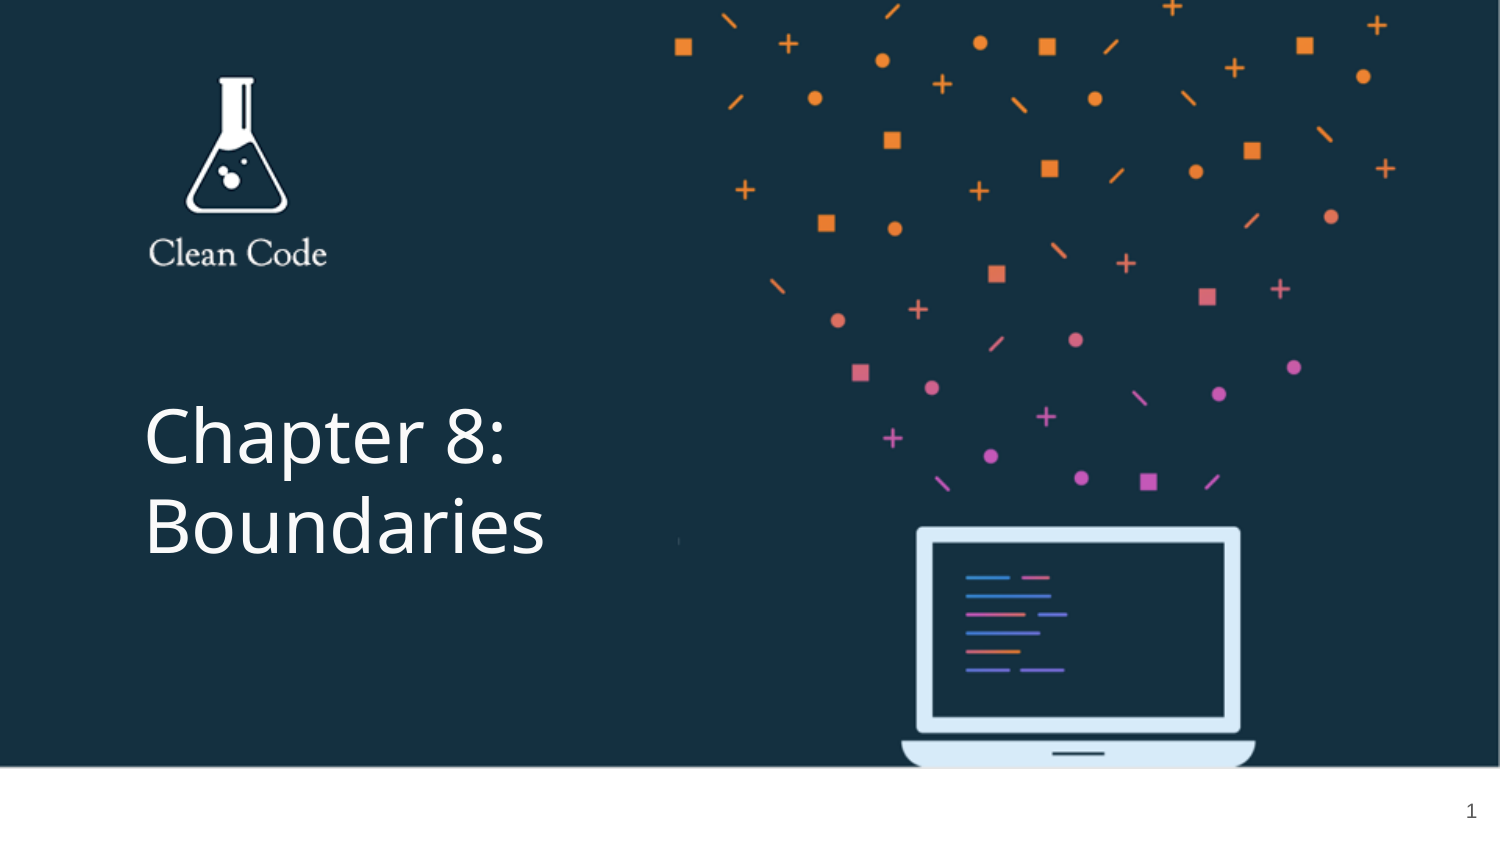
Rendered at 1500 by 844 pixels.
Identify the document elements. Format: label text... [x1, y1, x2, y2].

text_box Chapter 8: Boundaries [128, 239, 729, 718]
slide_number 1 [1402, 777, 1493, 842]
picture [0, 0, 1500, 769]
